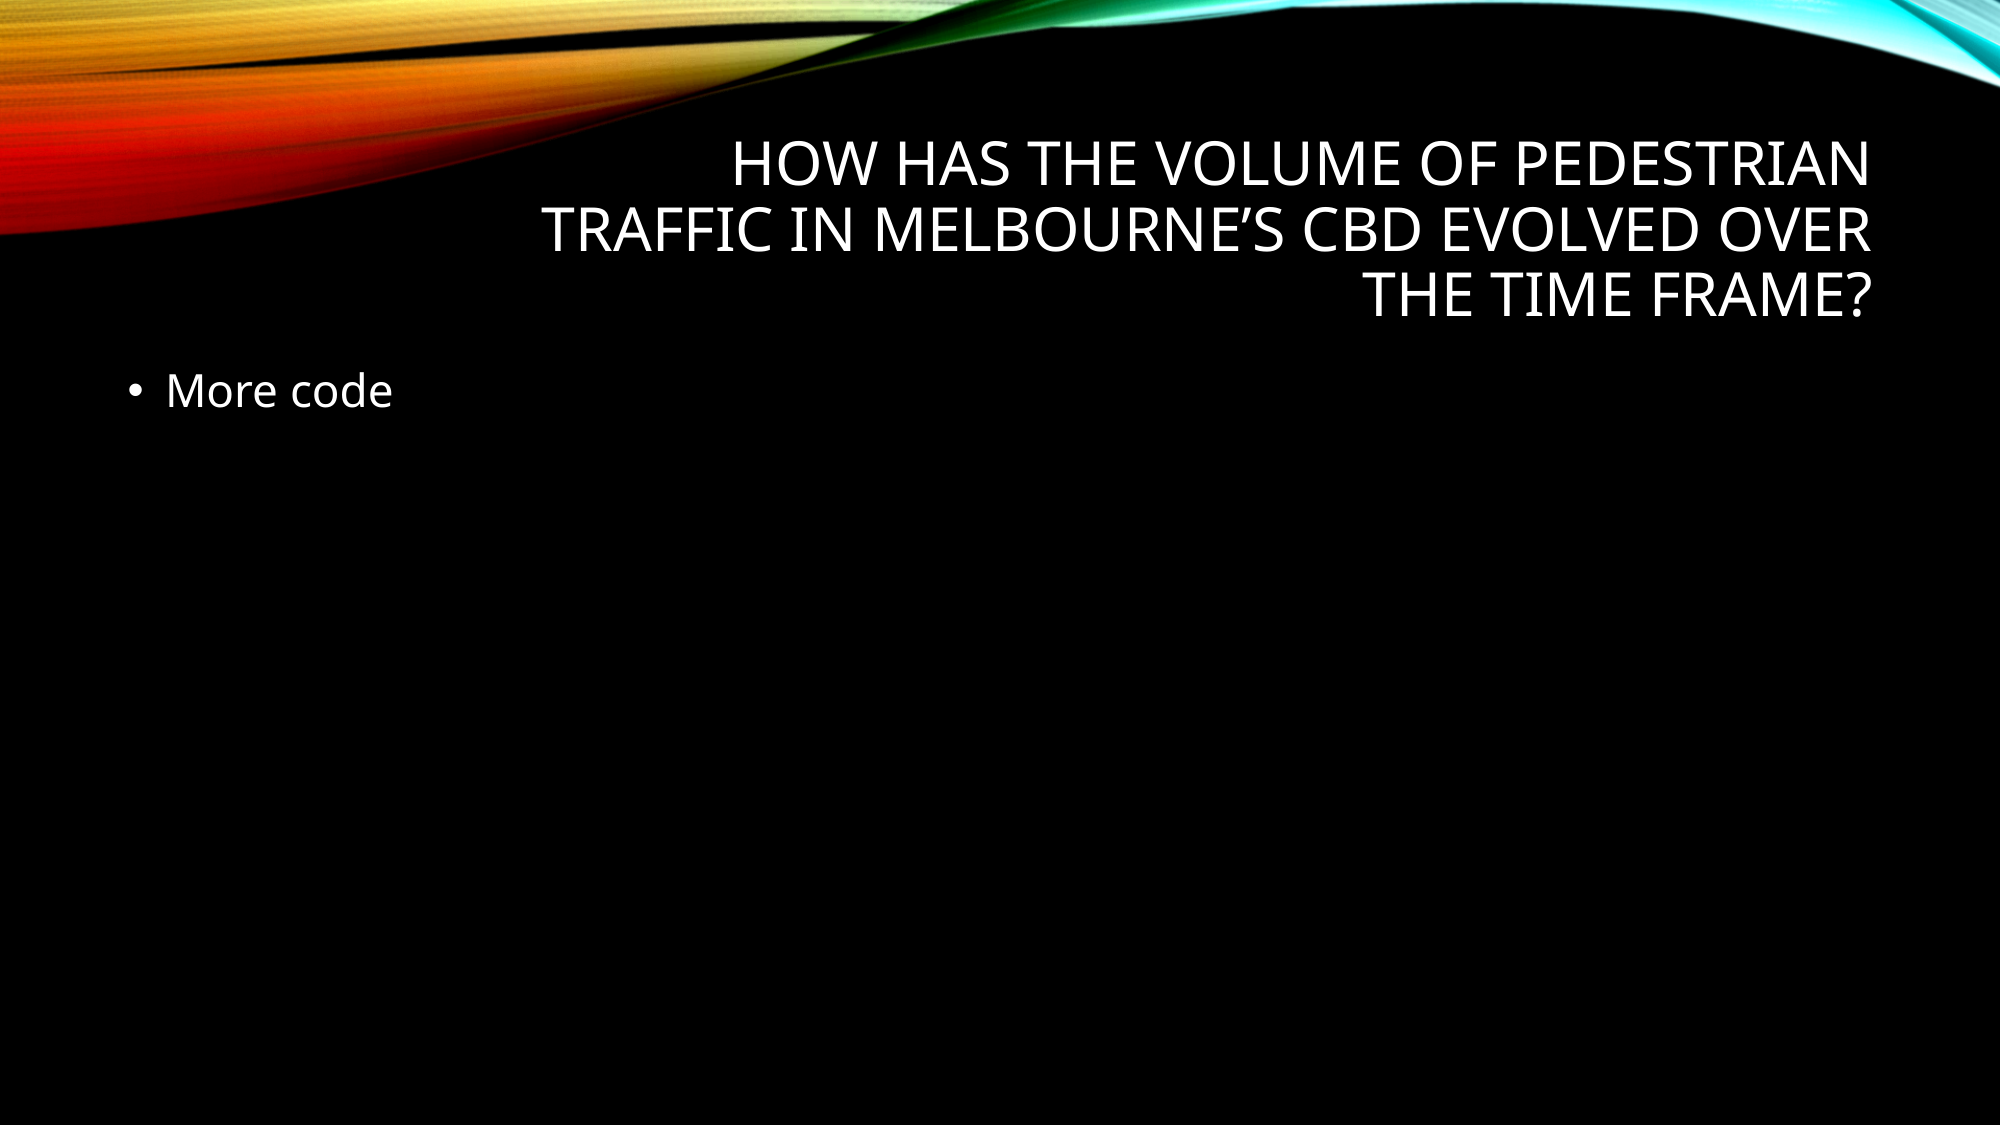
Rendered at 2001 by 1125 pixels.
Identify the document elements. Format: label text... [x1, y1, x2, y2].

picture [0, 0, 2000, 237]
list More code [112, 360, 1888, 1021]
title How has the volume of pedestrian traffic in Melbourne’s CBD evolved over the time frame? [474, 125, 1888, 338]
